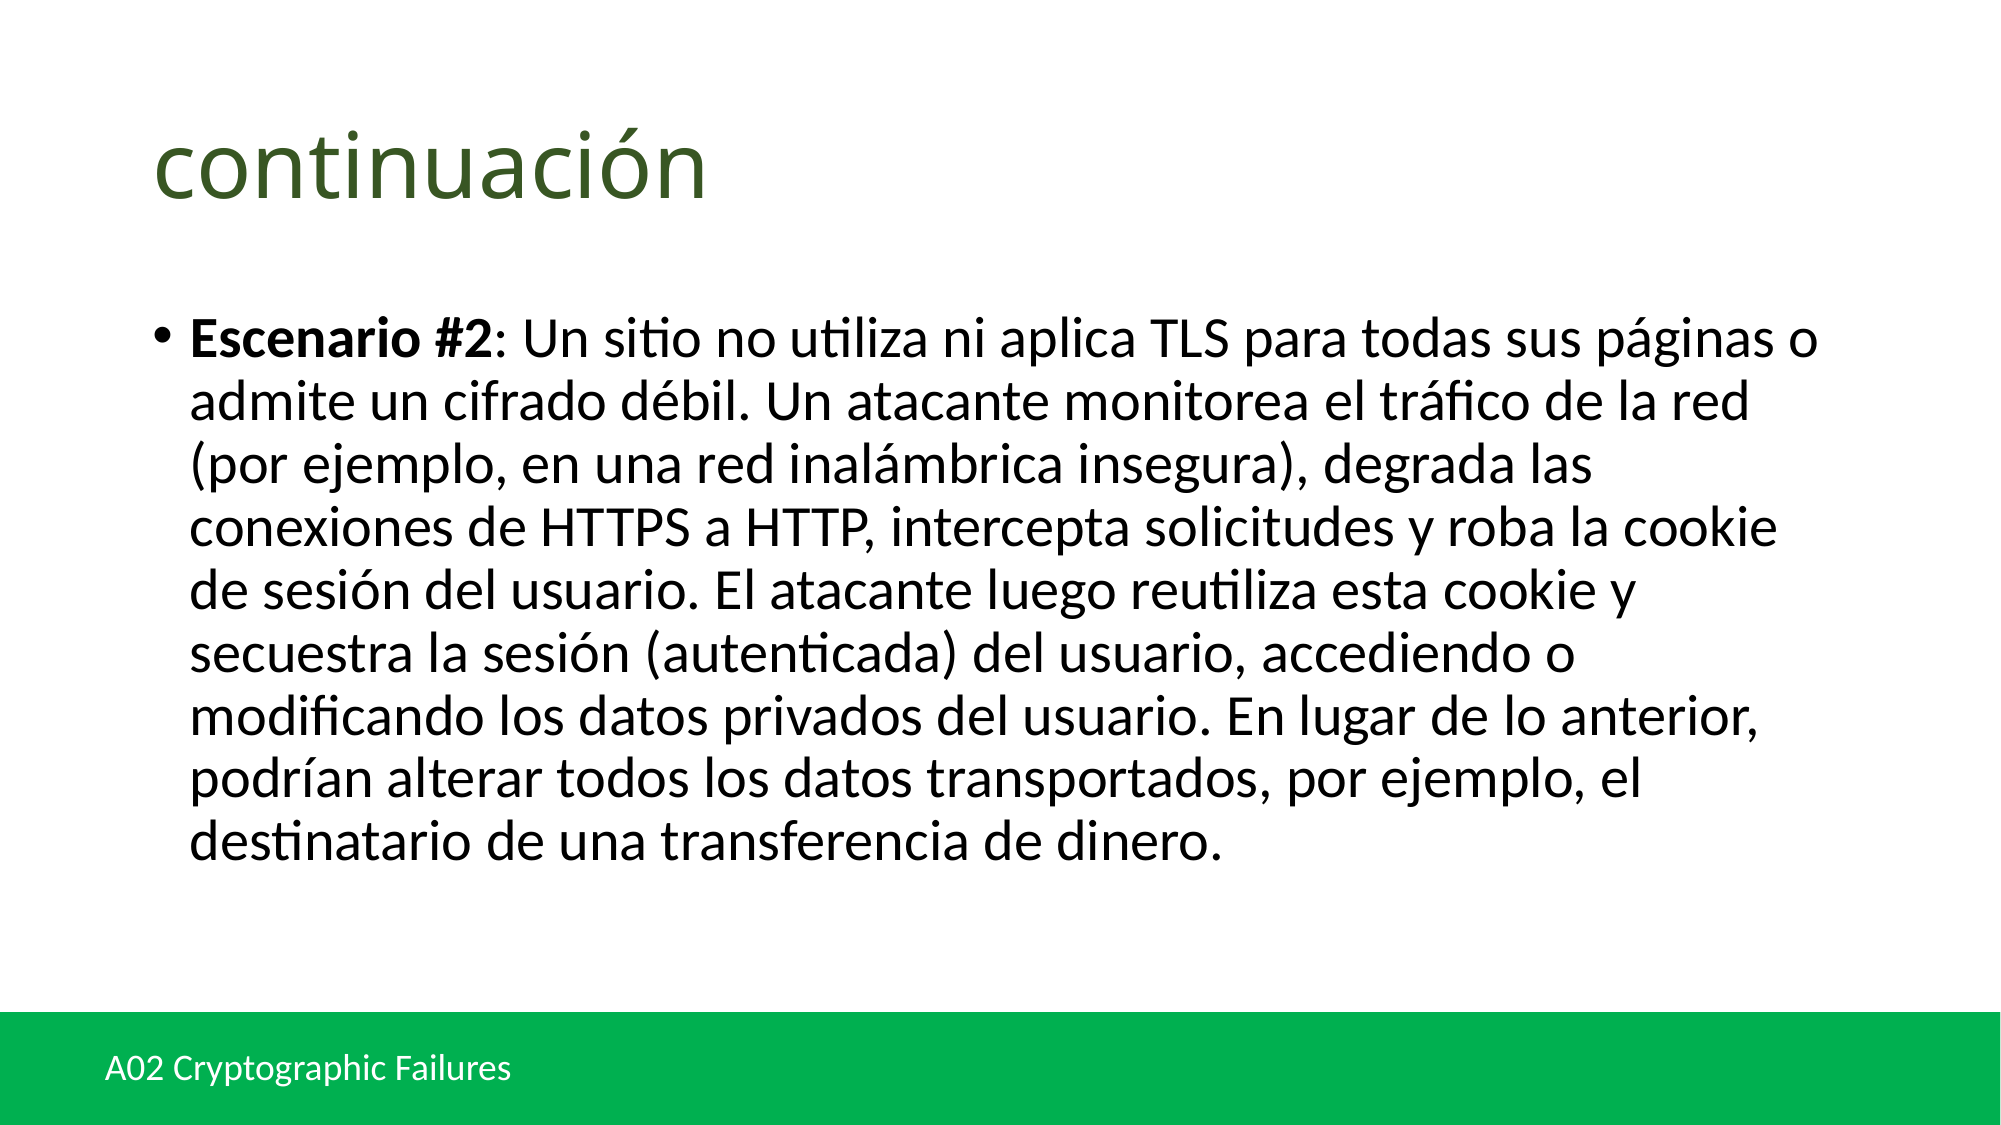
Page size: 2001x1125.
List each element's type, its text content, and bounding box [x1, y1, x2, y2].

list Escenario #2: Un sitio no utiliza ni aplica TLS para todas sus páginas o admite un cifrado débil. Un atacante monitorea el tráfico de la red (por ejemplo, en una red inalámbrica insegura), degrada las conexiones de HTTPS a HTTP, intercepta solicitudes y roba la cookie de sesión del usuario. El atacante luego reutiliza esta cookie y secuestra la sesión (autenticada) del usuario, accediendo o modificando los datos privados del usuario. En lugar de lo anterior, podrían alterar todos los datos transportados, por ejemplo, el destinatario de una transferencia de dinero. [137, 299, 1863, 1014]
title continuación [137, 59, 1863, 278]
